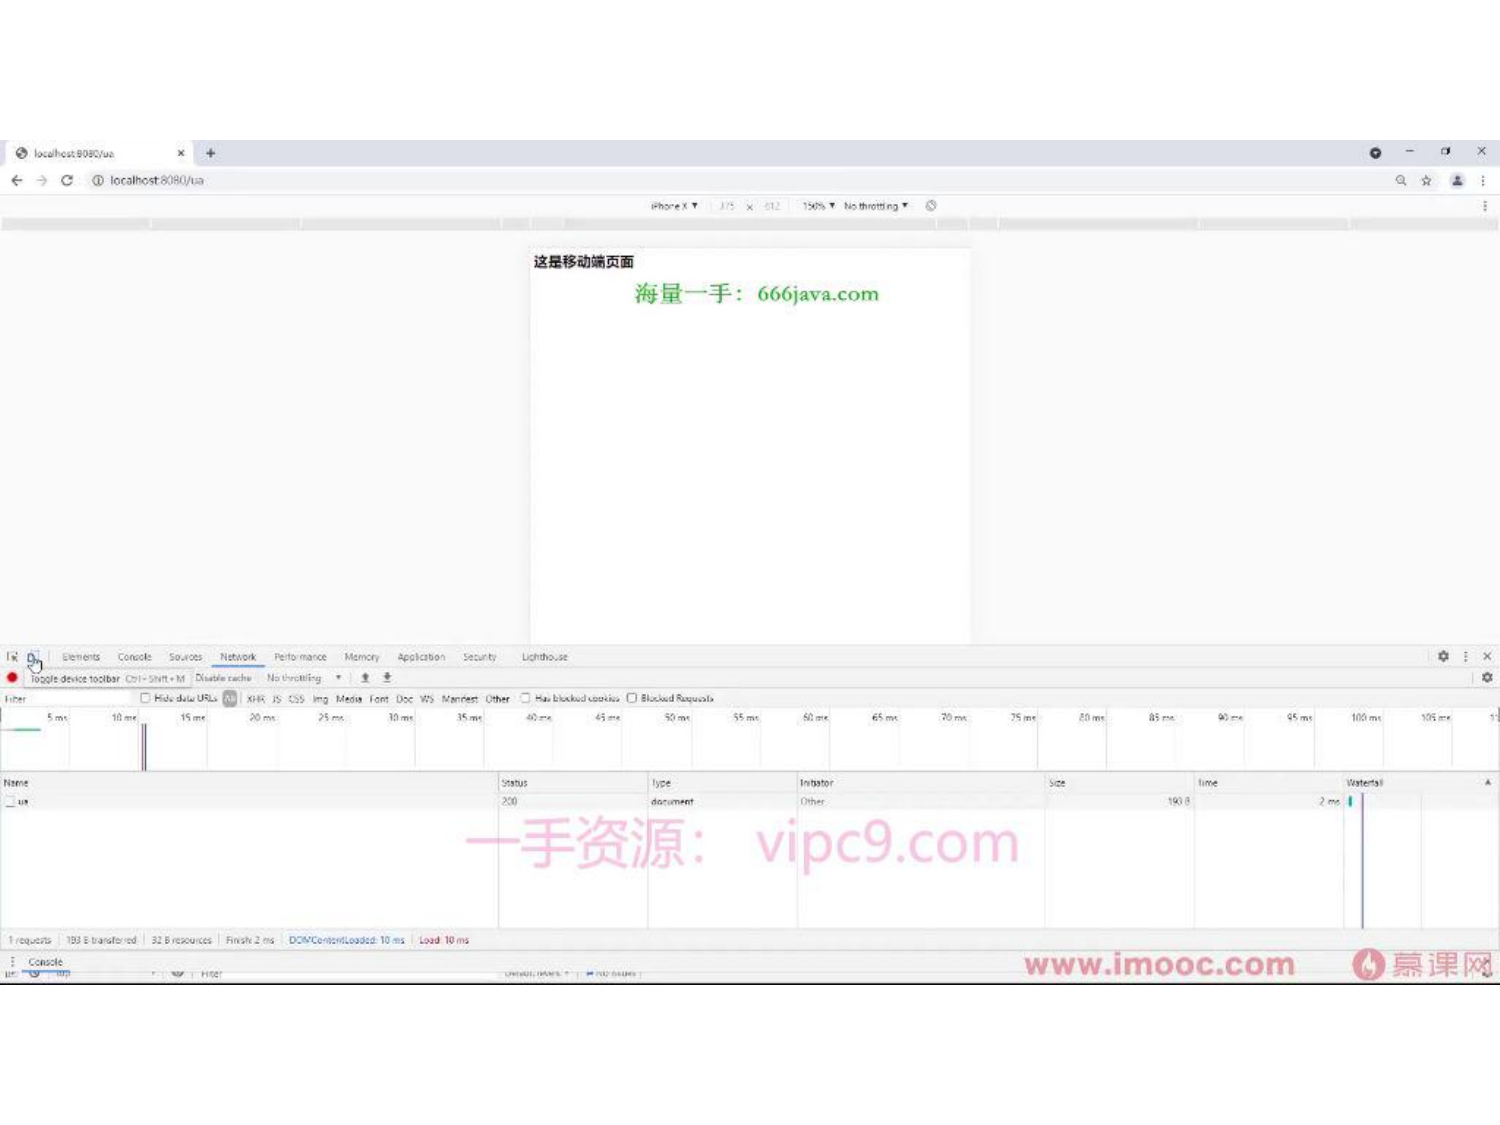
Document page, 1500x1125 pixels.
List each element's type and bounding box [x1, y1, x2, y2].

picture [0, 140, 1500, 985]
